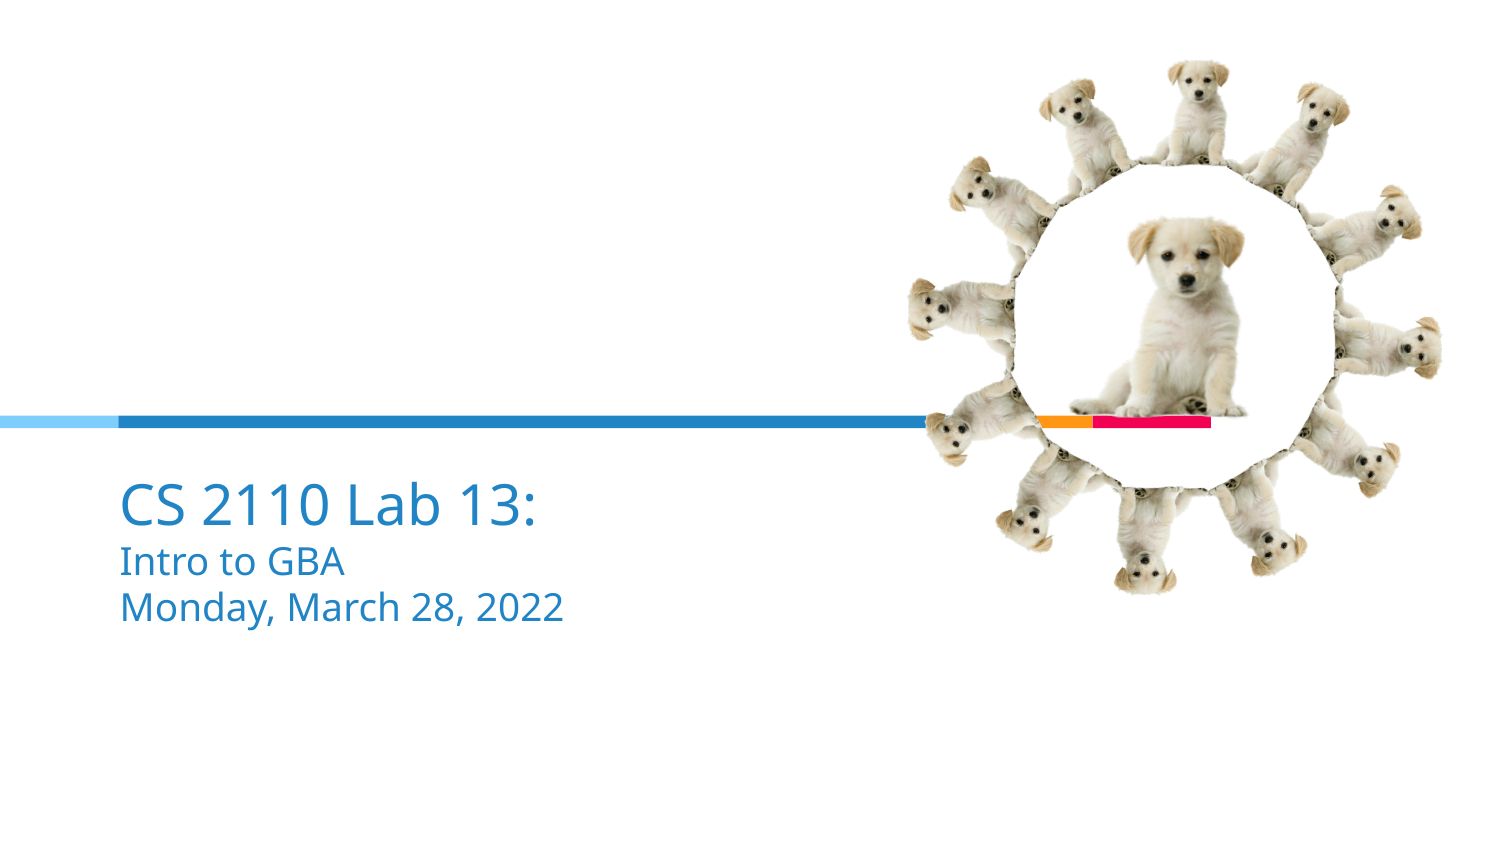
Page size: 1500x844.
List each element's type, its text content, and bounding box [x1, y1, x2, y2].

picture [897, 4, 1452, 605]
title CS 2110 Lab 13: Intro to GBA Monday, March 28, 2022 [104, 452, 1495, 644]
